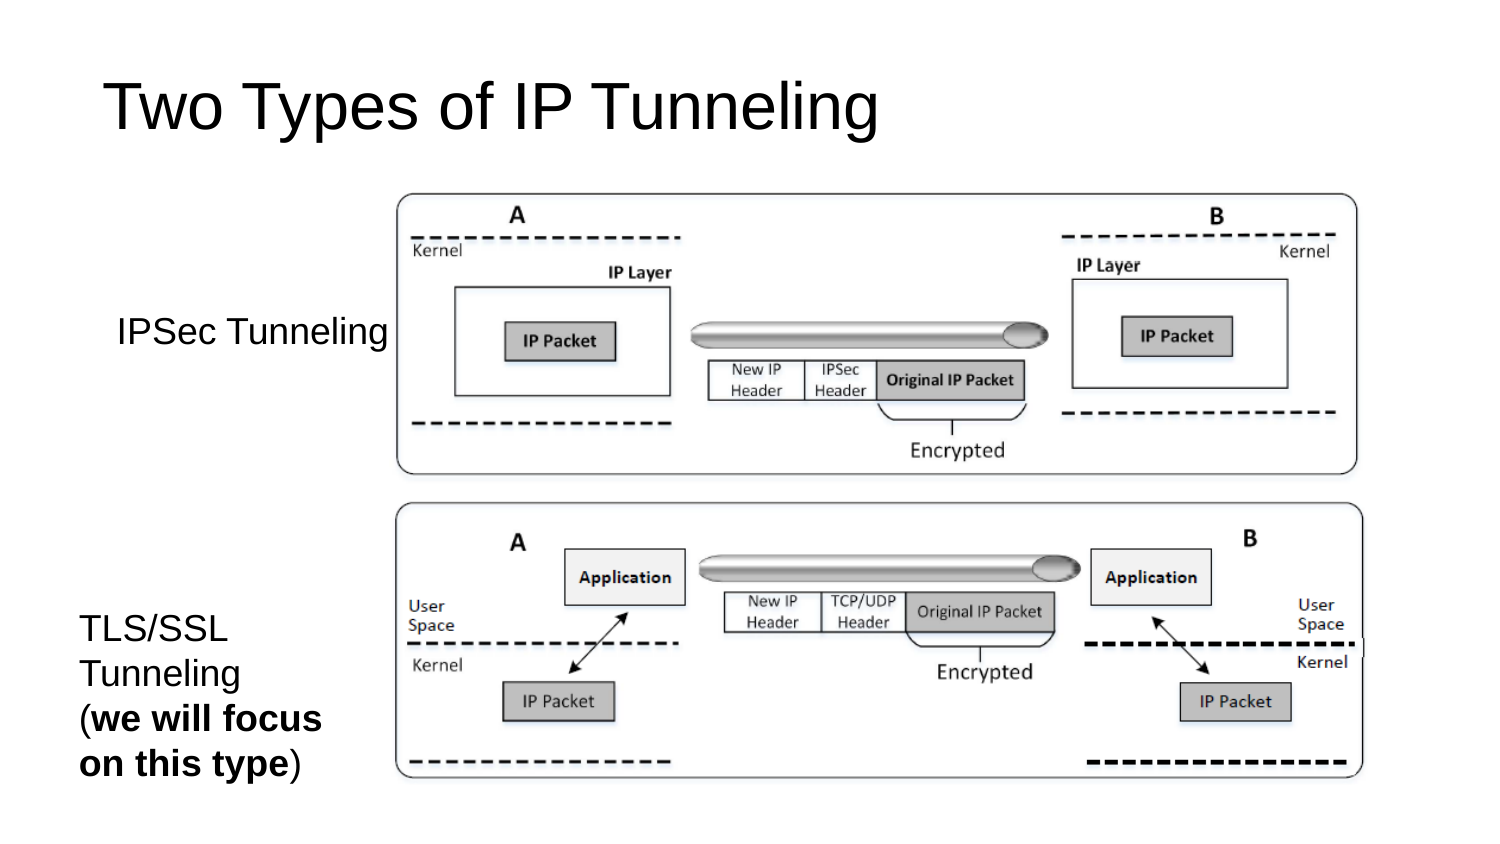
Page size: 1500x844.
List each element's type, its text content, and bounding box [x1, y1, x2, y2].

text_box TLS/SSL Tunneling (we will focus on this type) [63, 596, 371, 792]
text_box IPSec Tunneling [101, 299, 382, 360]
title Two Types of IP Tunneling [87, 59, 1100, 147]
picture [387, 184, 1368, 485]
picture [387, 496, 1368, 785]
